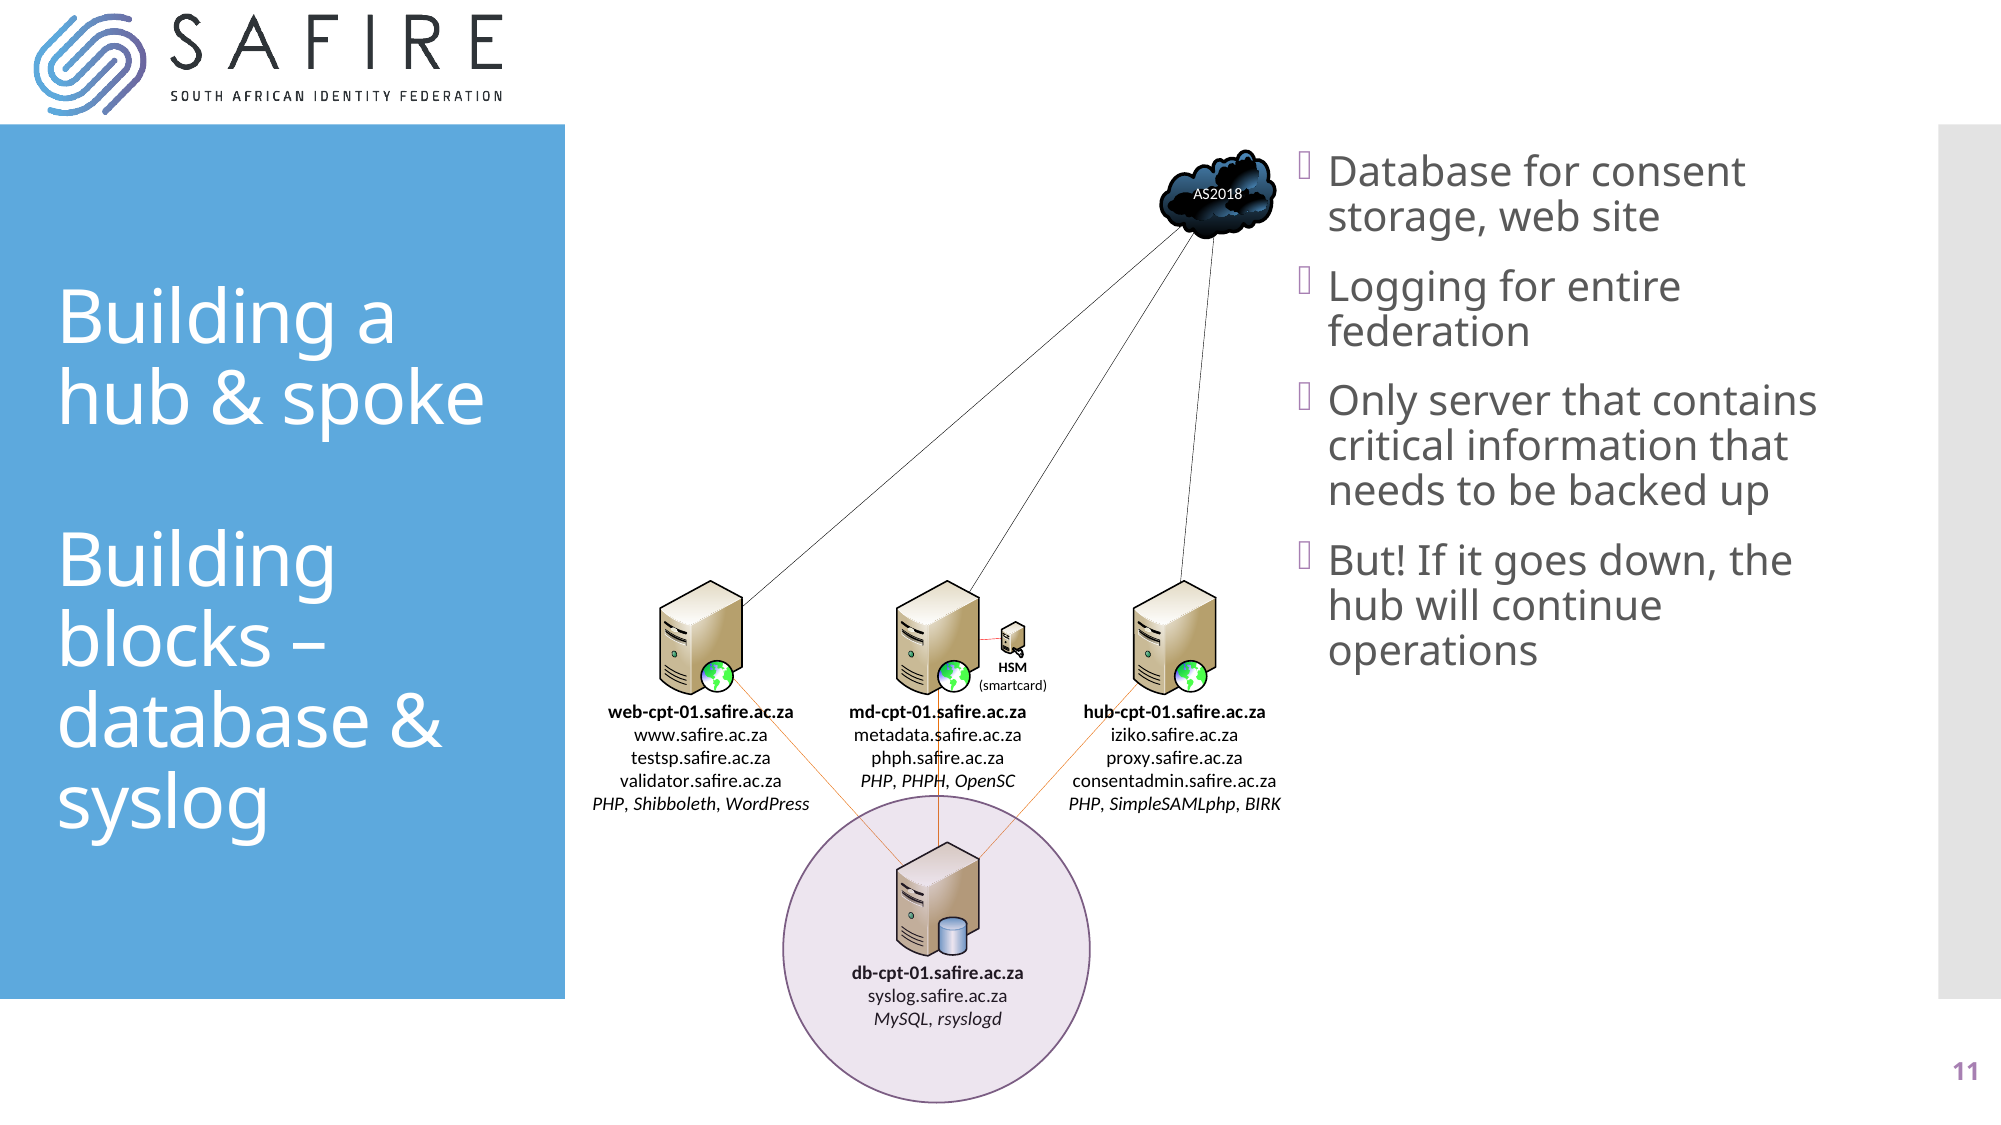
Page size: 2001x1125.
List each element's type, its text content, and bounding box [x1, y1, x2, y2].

title Building a hub & spoke Building blocks – database & syslog [41, 184, 525, 940]
list Database for consent storage, web site Logging for entire federation Only server that contains critical information that needs to be backed up But! If it goes down, the hub will continue operations [1282, 142, 1853, 983]
text_box [807, 1034, 1066, 1104]
picture [21, 10, 515, 119]
slide_number 11 [1744, 1042, 1996, 1103]
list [590, 147, 1283, 1034]
